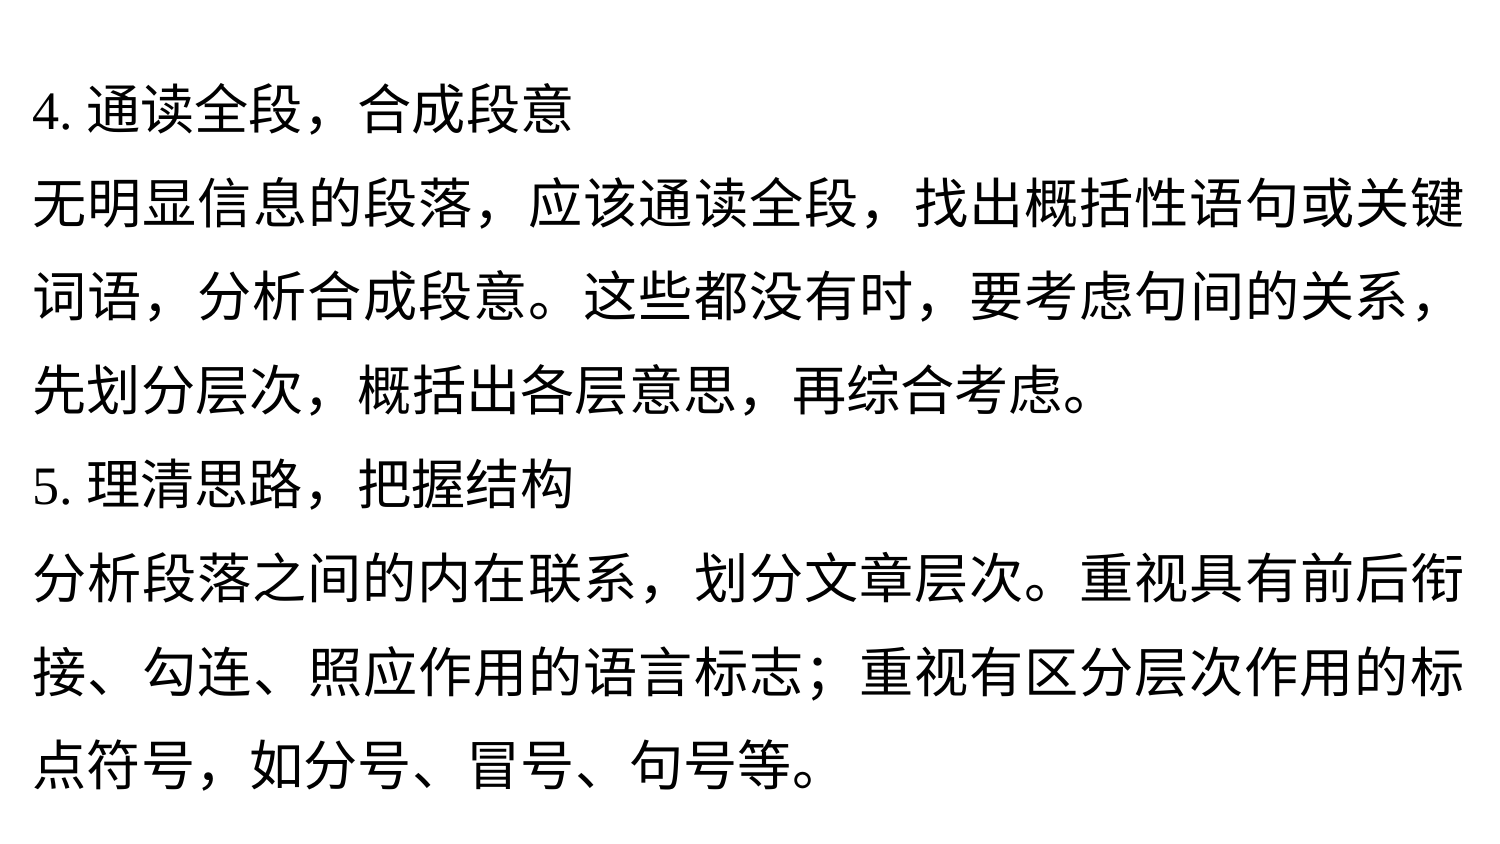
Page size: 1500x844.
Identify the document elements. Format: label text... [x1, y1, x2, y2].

text_box 4.通读全段，合成段意 无明显信息的段落，应该通读全段，找出概括性语句或关键词语，分析合成段意。这些都没有时，要考虑句间的关系，先划分层次，概括出各层意思，再综合考虑。 5.理清思路，把握结构 分析段落之间的内在联系，划分文章层次。重视具有前后衔接、勾连、照应作用的语言标志；重视有区分层次作用的标点符号，如分号、冒号、句号等。 [17, 38, 1480, 804]
